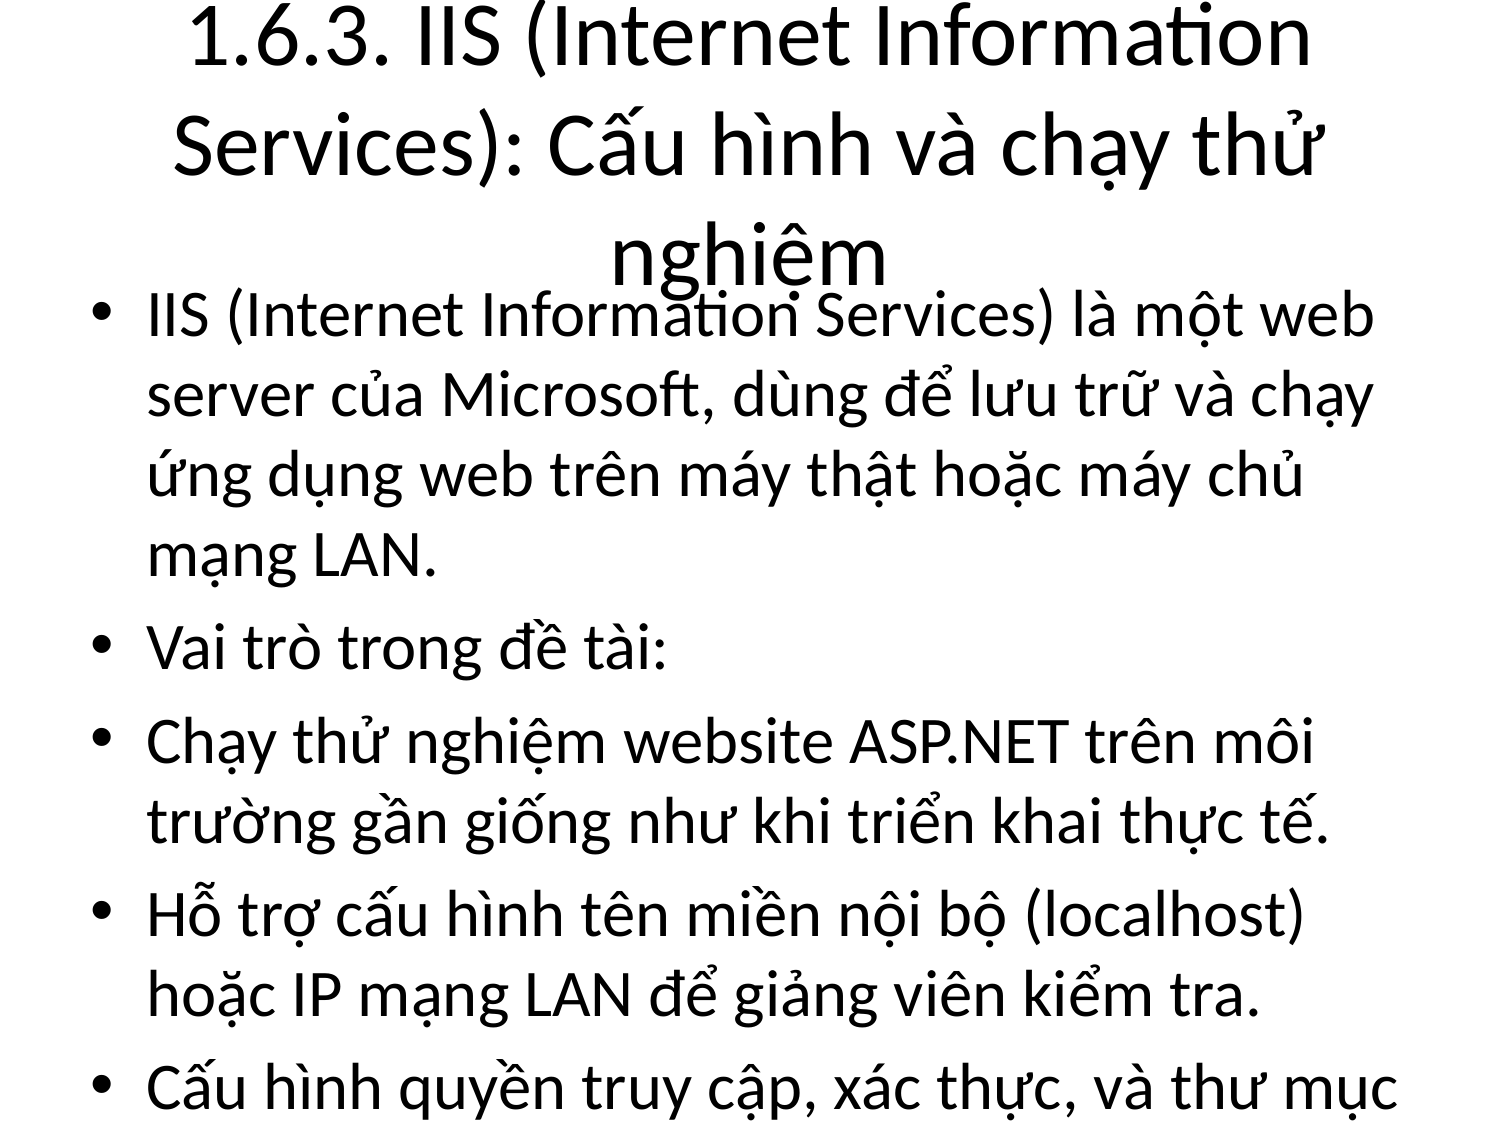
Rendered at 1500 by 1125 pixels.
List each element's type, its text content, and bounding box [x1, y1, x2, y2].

title 1.6.3. IIS (Internet Information Services): Cấu hình và chạy thử nghiệm [75, 45, 1425, 233]
list IIS (Internet Information Services) là một web server của Microsoft, dùng để lưu trữ và chạy ứng dụng web trên máy thật hoặc máy chủ mạng LAN. Vai trò trong đề tài: Chạy thử nghiệm website ASP.NET trên môi trường gần giống như khi triển khai thực tế. Hỗ trợ cấu hình tên miền nội bộ (localhost) hoặc IP mạng LAN để giảng viên kiểm tra. Cấu hình quyền truy cập, xác thực, và thư mục gốc chứa web Cách sử dụng cơ bản: Mở IIS Manager (inetmgr). Tạo một Site mới trỏ đến thư mục chứa mã nguồn website. Gán port và hostname (nếu cần). Khởi động site và truy cập qua trình duyệt (http://localhost:<port> hoặc IP nội bộ). Việc triển khai website bằng IIS giúp đề tài có tính thực tiễn cao, phục vụ cho việc trình chiếu, kiểm tra, hoặc triển khai cục bộ mà không cần đưa lên Internet. [75, 262, 1425, 1005]
